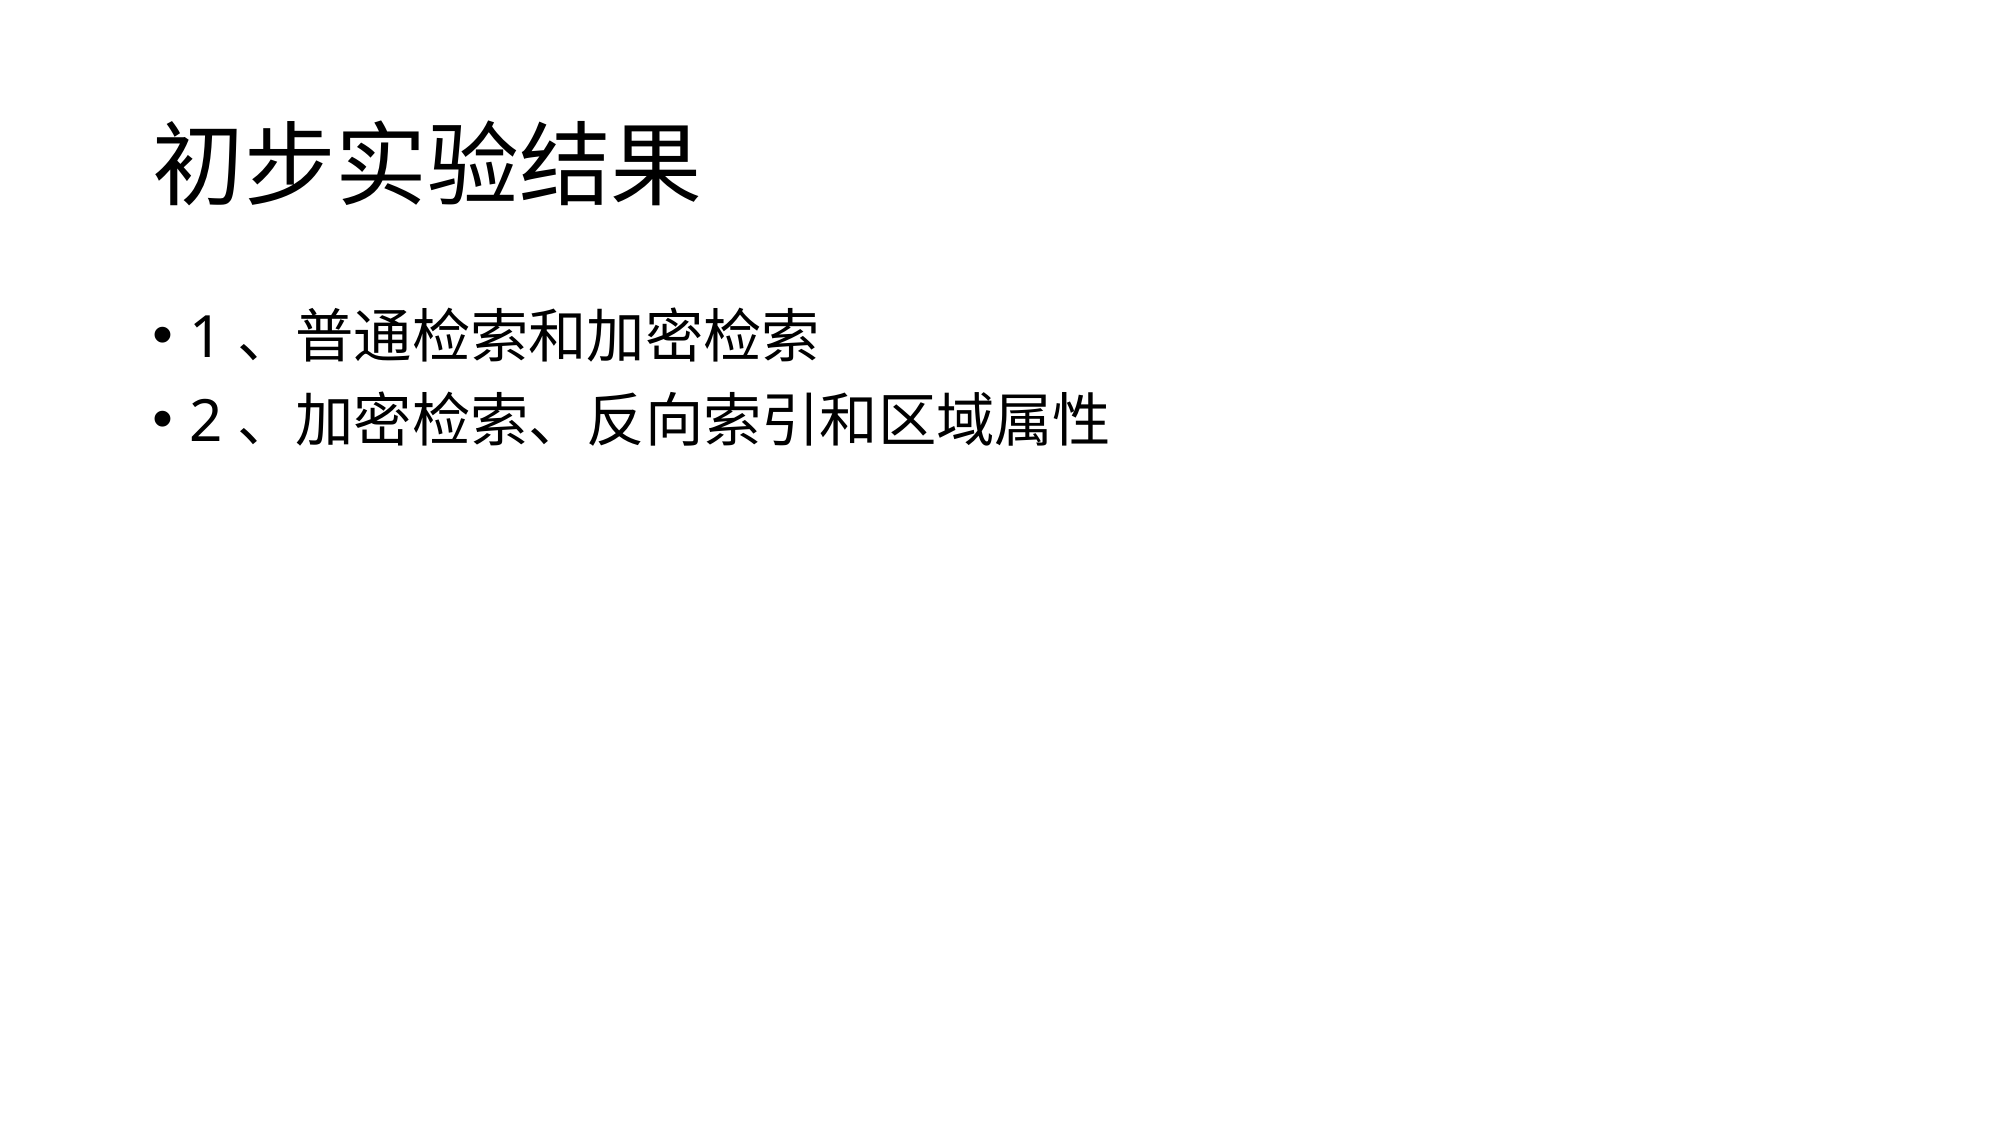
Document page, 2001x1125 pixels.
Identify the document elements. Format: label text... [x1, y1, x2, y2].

title 初步实验结果 [137, 59, 1863, 278]
list 1、普通检索和加密检索 2、加密检索、反向索引和区域属性 [137, 299, 1863, 1014]
